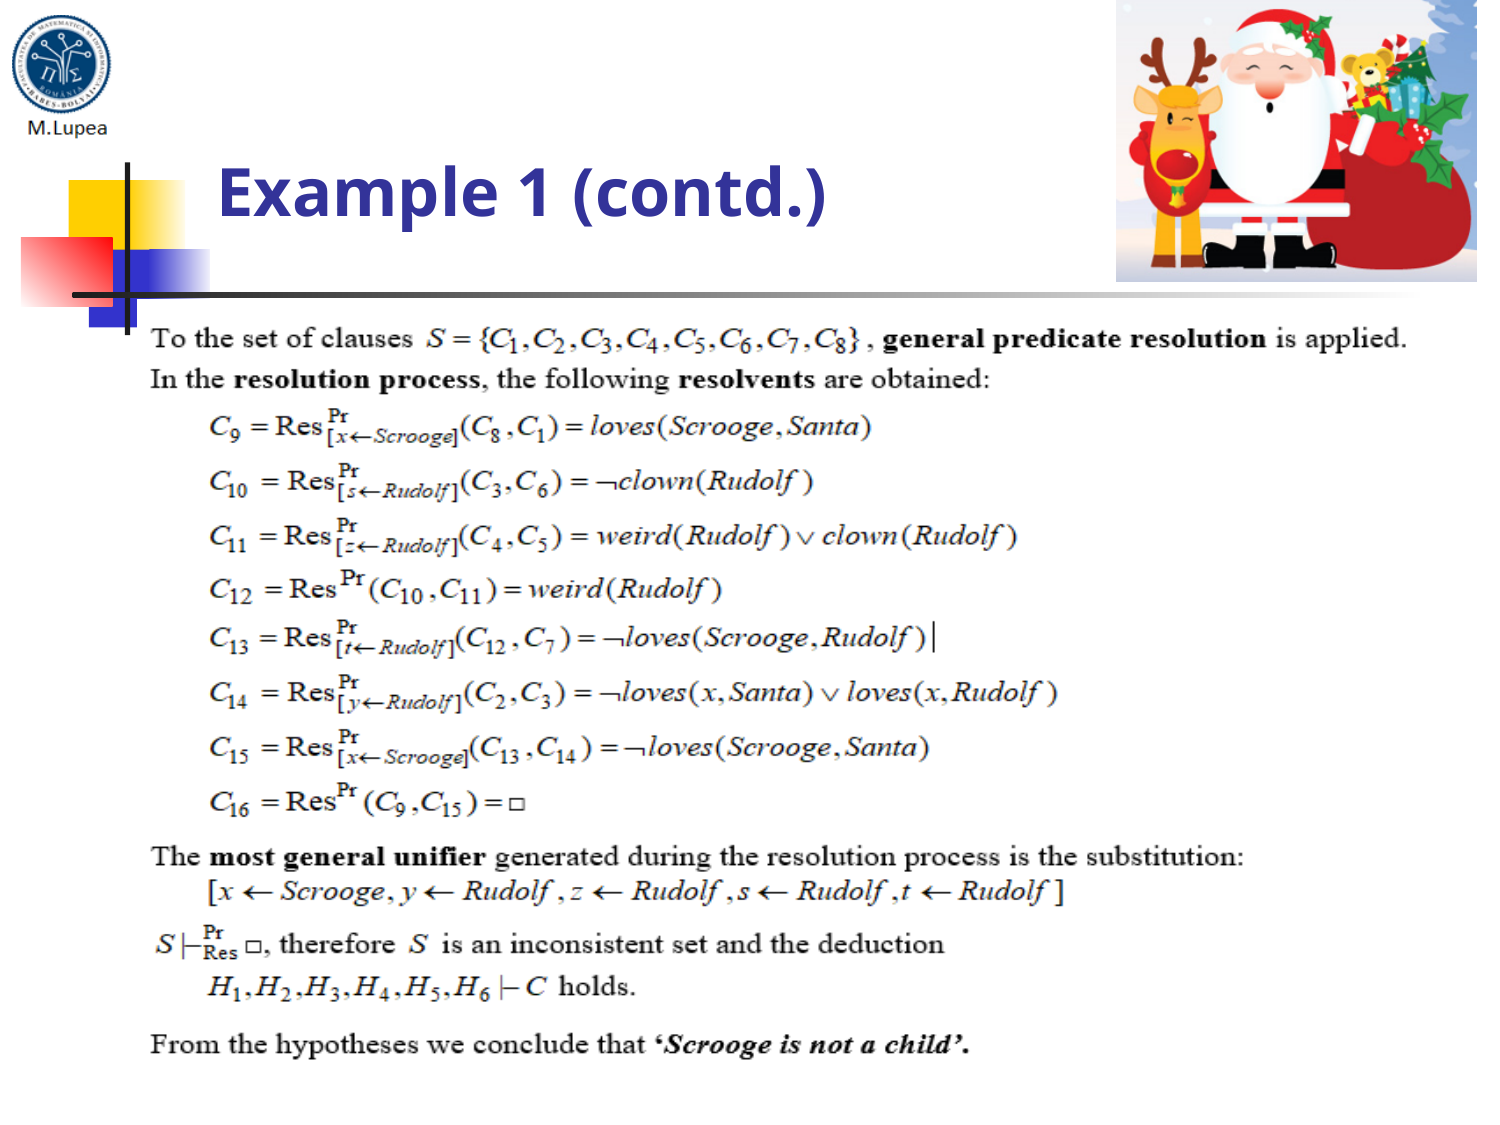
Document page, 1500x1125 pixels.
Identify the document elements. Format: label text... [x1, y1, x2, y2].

title Example 1 (contd.) [201, 145, 1110, 238]
picture [137, 299, 1413, 1066]
picture [12, 15, 117, 146]
picture [1115, 0, 1477, 282]
